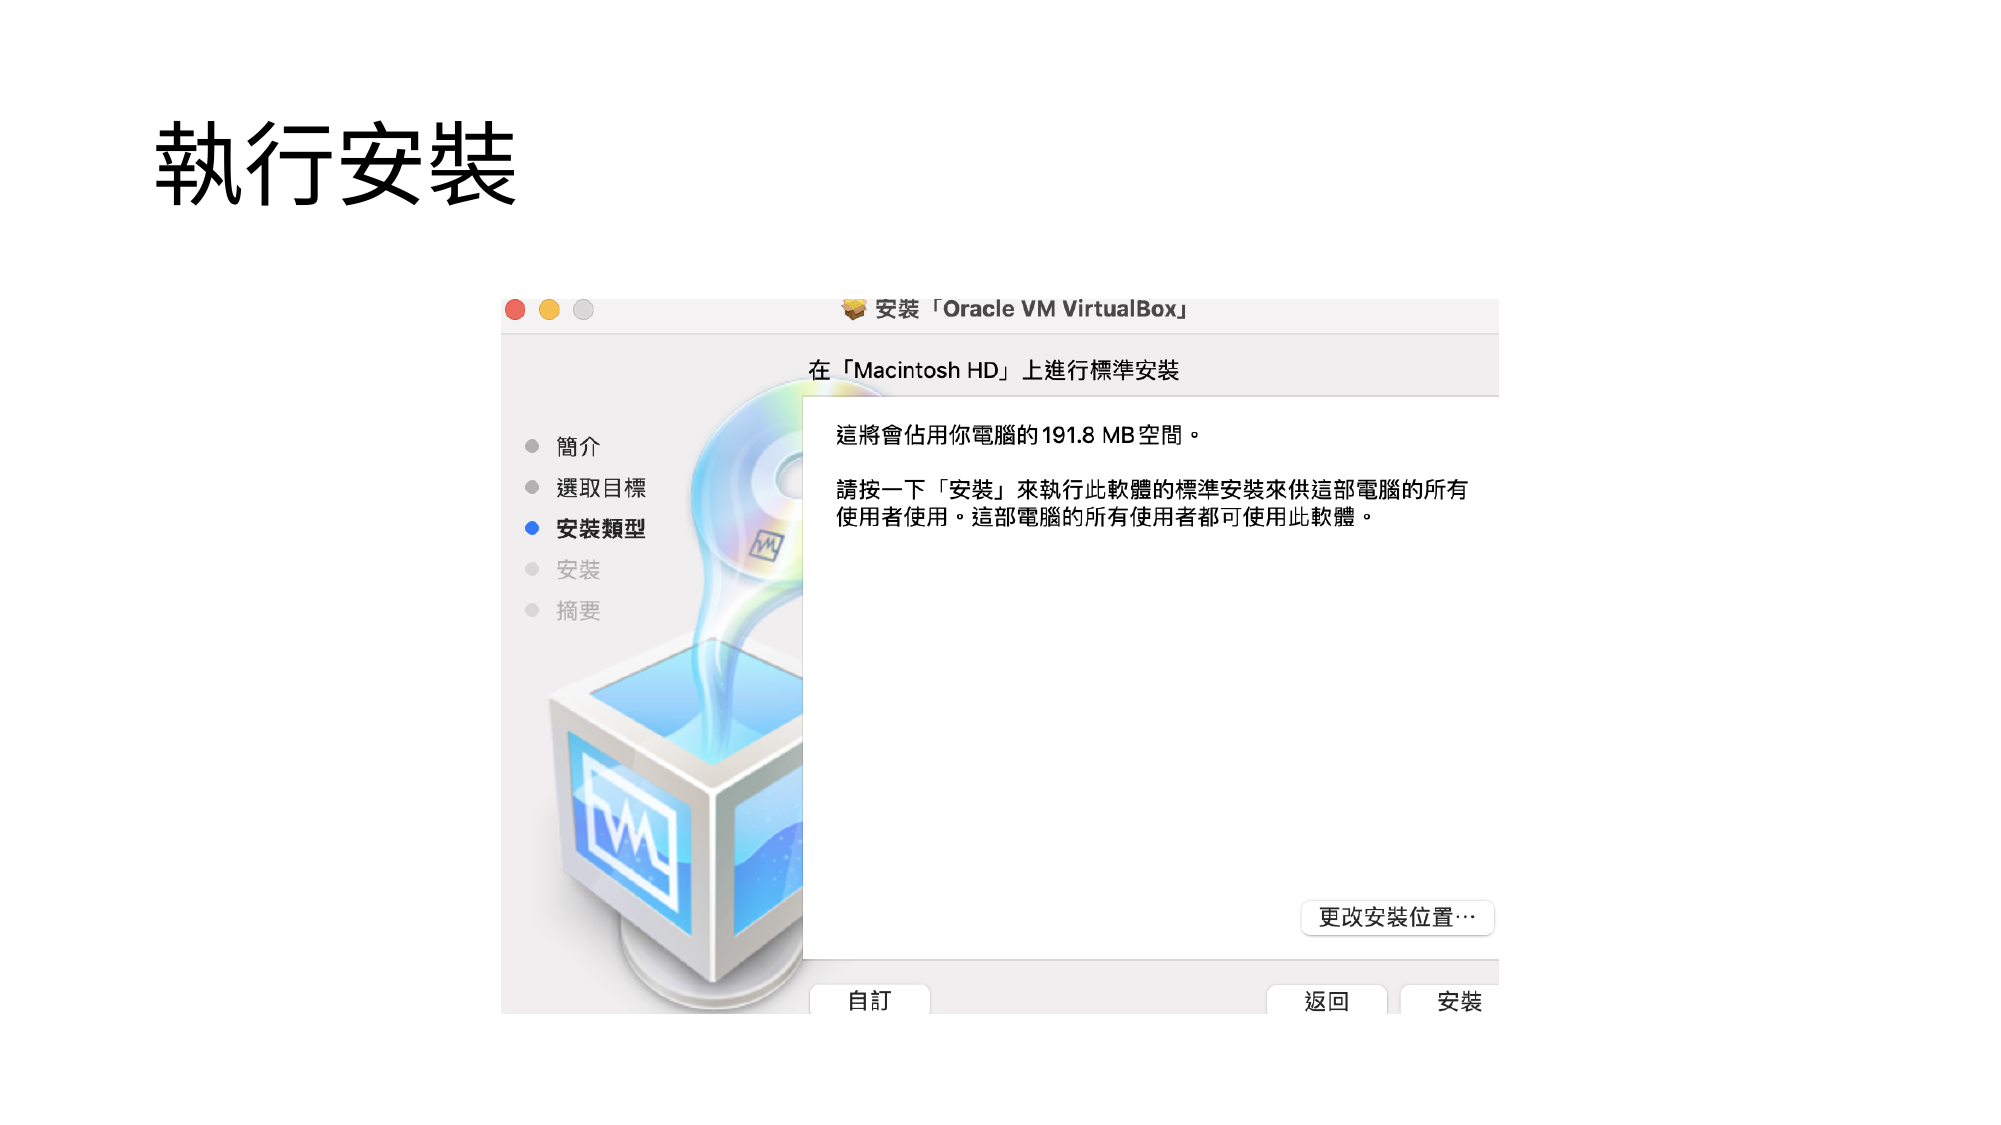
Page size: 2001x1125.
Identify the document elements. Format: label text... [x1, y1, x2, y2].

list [501, 299, 1499, 1014]
title 執行安裝 [137, 59, 1863, 278]
